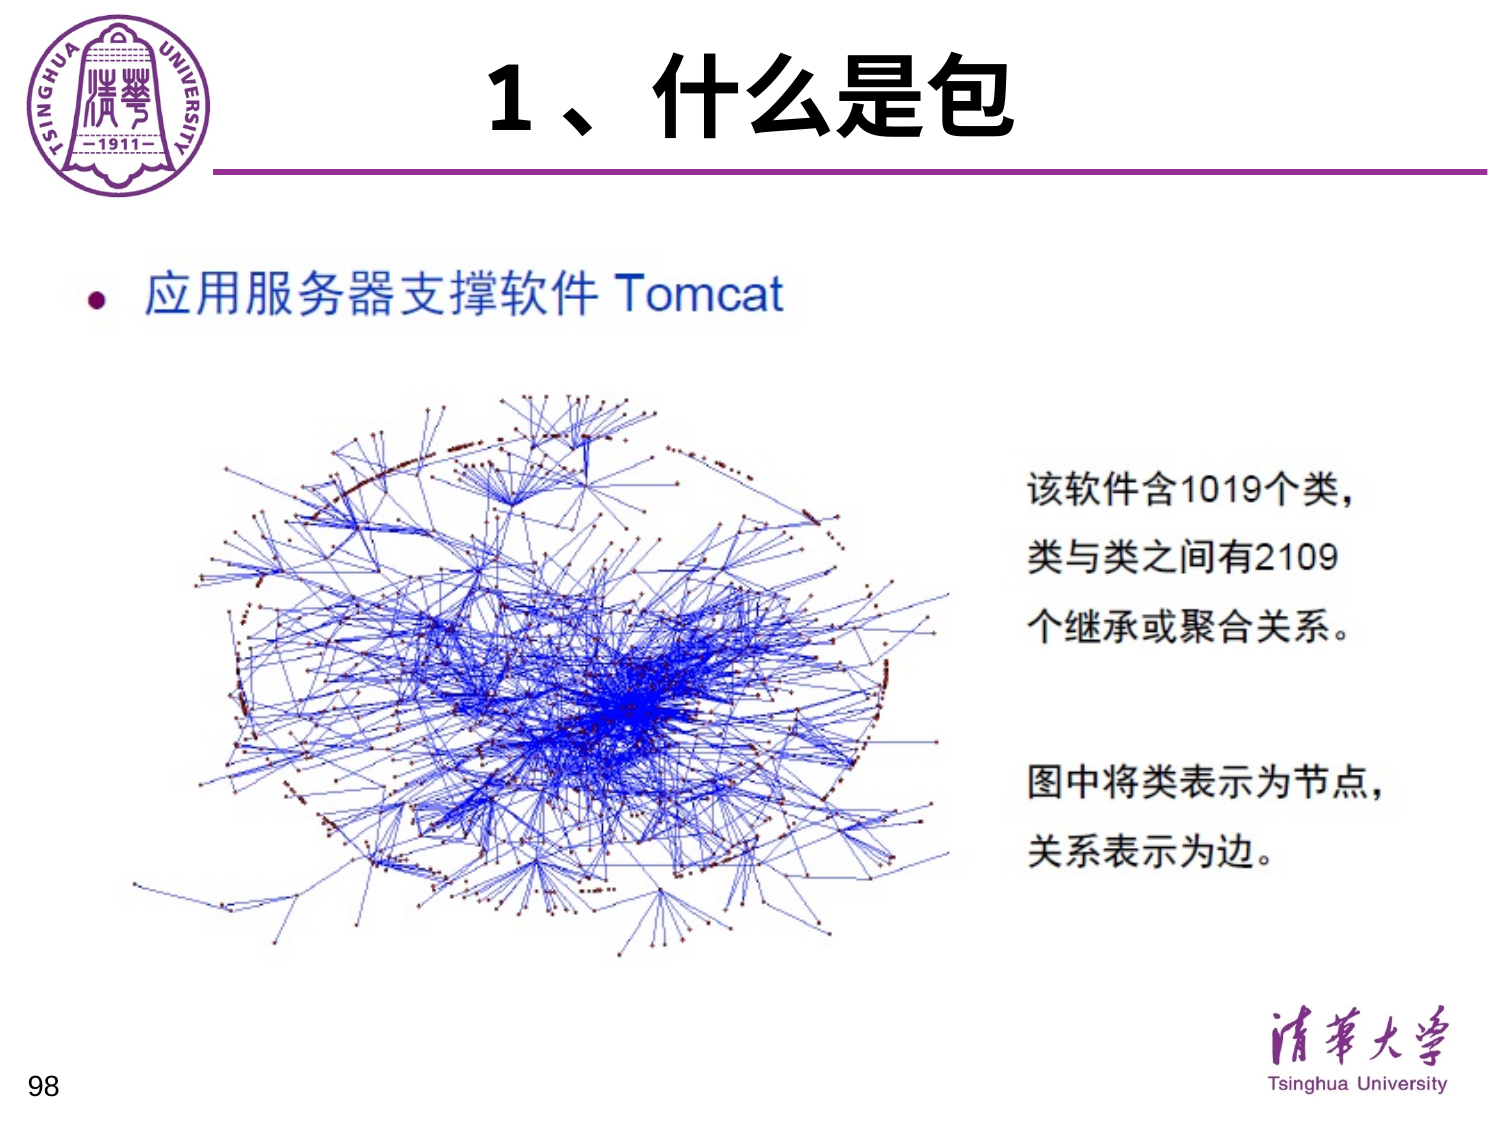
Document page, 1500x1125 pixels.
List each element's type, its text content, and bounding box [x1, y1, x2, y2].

picture [24, 12, 213, 37]
footer 98 [12, 1059, 176, 1125]
title 1、什么是包 [24, 37, 1476, 151]
picture [1262, 999, 1454, 1101]
picture [24, 151, 213, 200]
picture [62, 249, 1428, 988]
